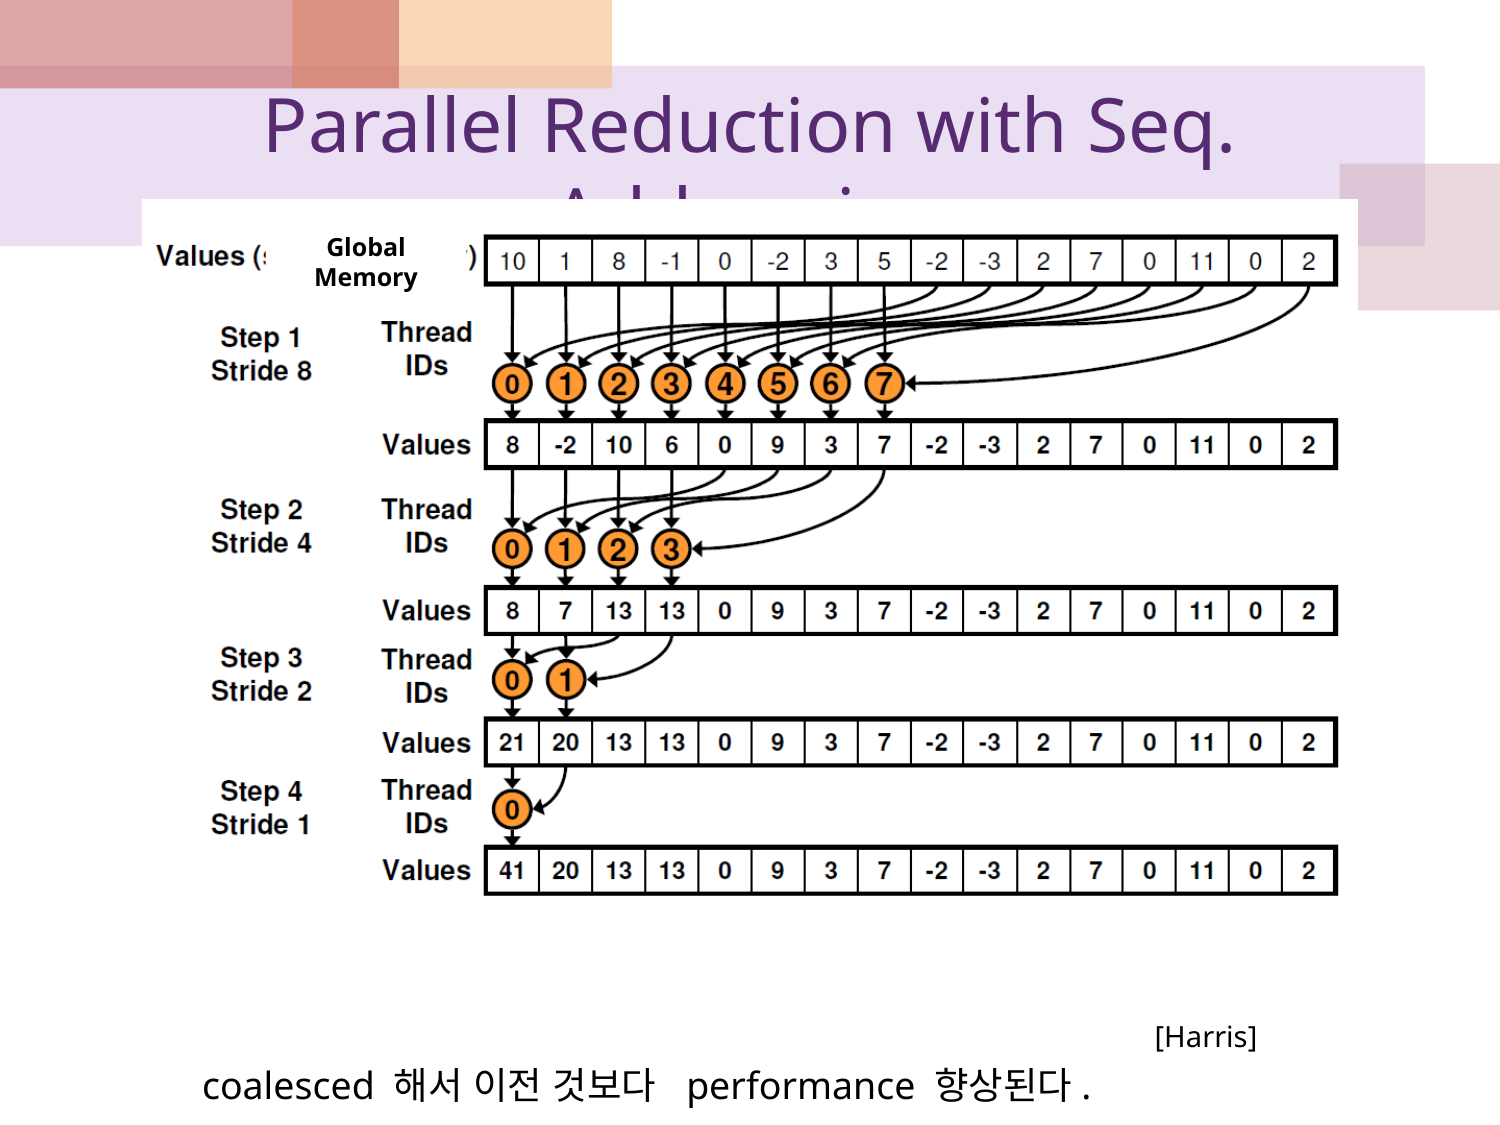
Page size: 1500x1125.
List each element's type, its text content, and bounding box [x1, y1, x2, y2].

title Parallel Reduction with Seq. Addressing [75, 88, 1425, 247]
text_box [Harris] [1139, 1011, 1400, 1061]
picture [141, 199, 1359, 926]
text_box coalesced 해서 이전 것보다 performance 향상된다. [187, 1054, 1294, 1115]
